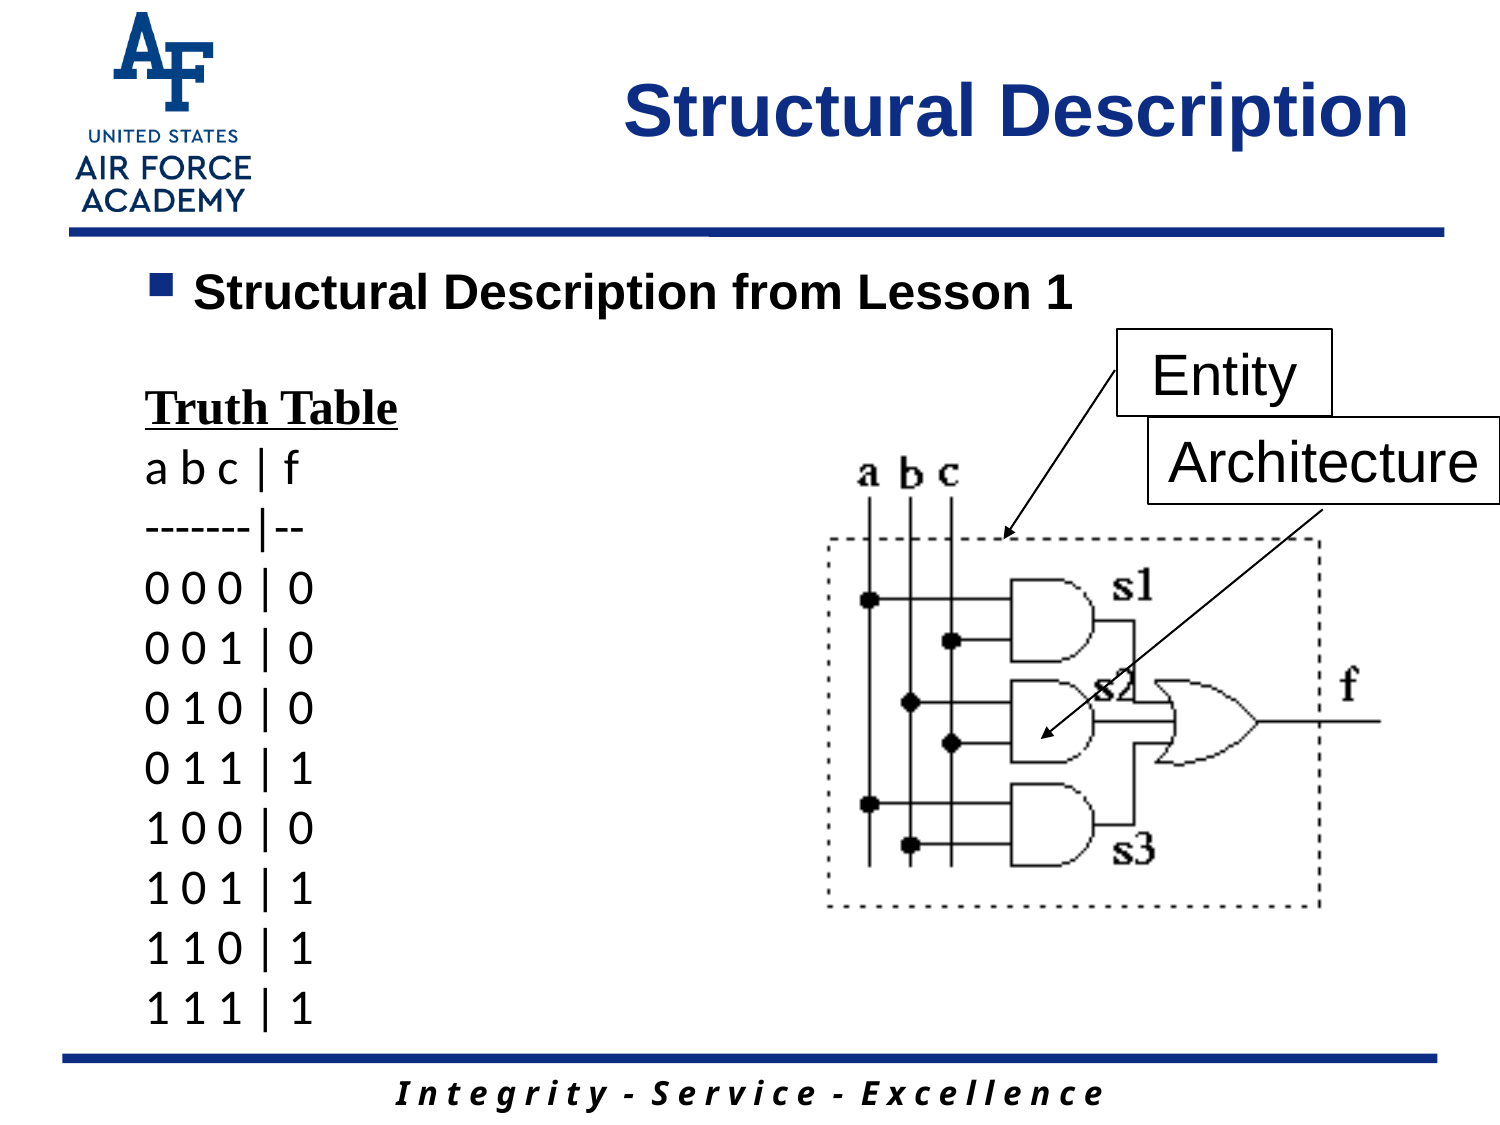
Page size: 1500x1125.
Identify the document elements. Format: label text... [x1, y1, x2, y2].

picture [771, 416, 1428, 966]
text_box Truth Table a b c | f -------|-- 0 0 0 | 0 0 0 1 | 0 0 1 0 | 0 0 1 1 | 1 1 0 0 | 0 1 0 1 | 1 1 1 0 | 1 1 1 1 | 1 [129, 367, 538, 1042]
text_box Architecture [1429, 416, 1500, 505]
list Structural Description from Lesson 1 [131, 251, 1466, 1046]
picture [75, 12, 251, 212]
slide_number 12 [1133, 1025, 1484, 1105]
text_box Entity [1117, 329, 1333, 414]
title Structural Description [313, 12, 1427, 201]
